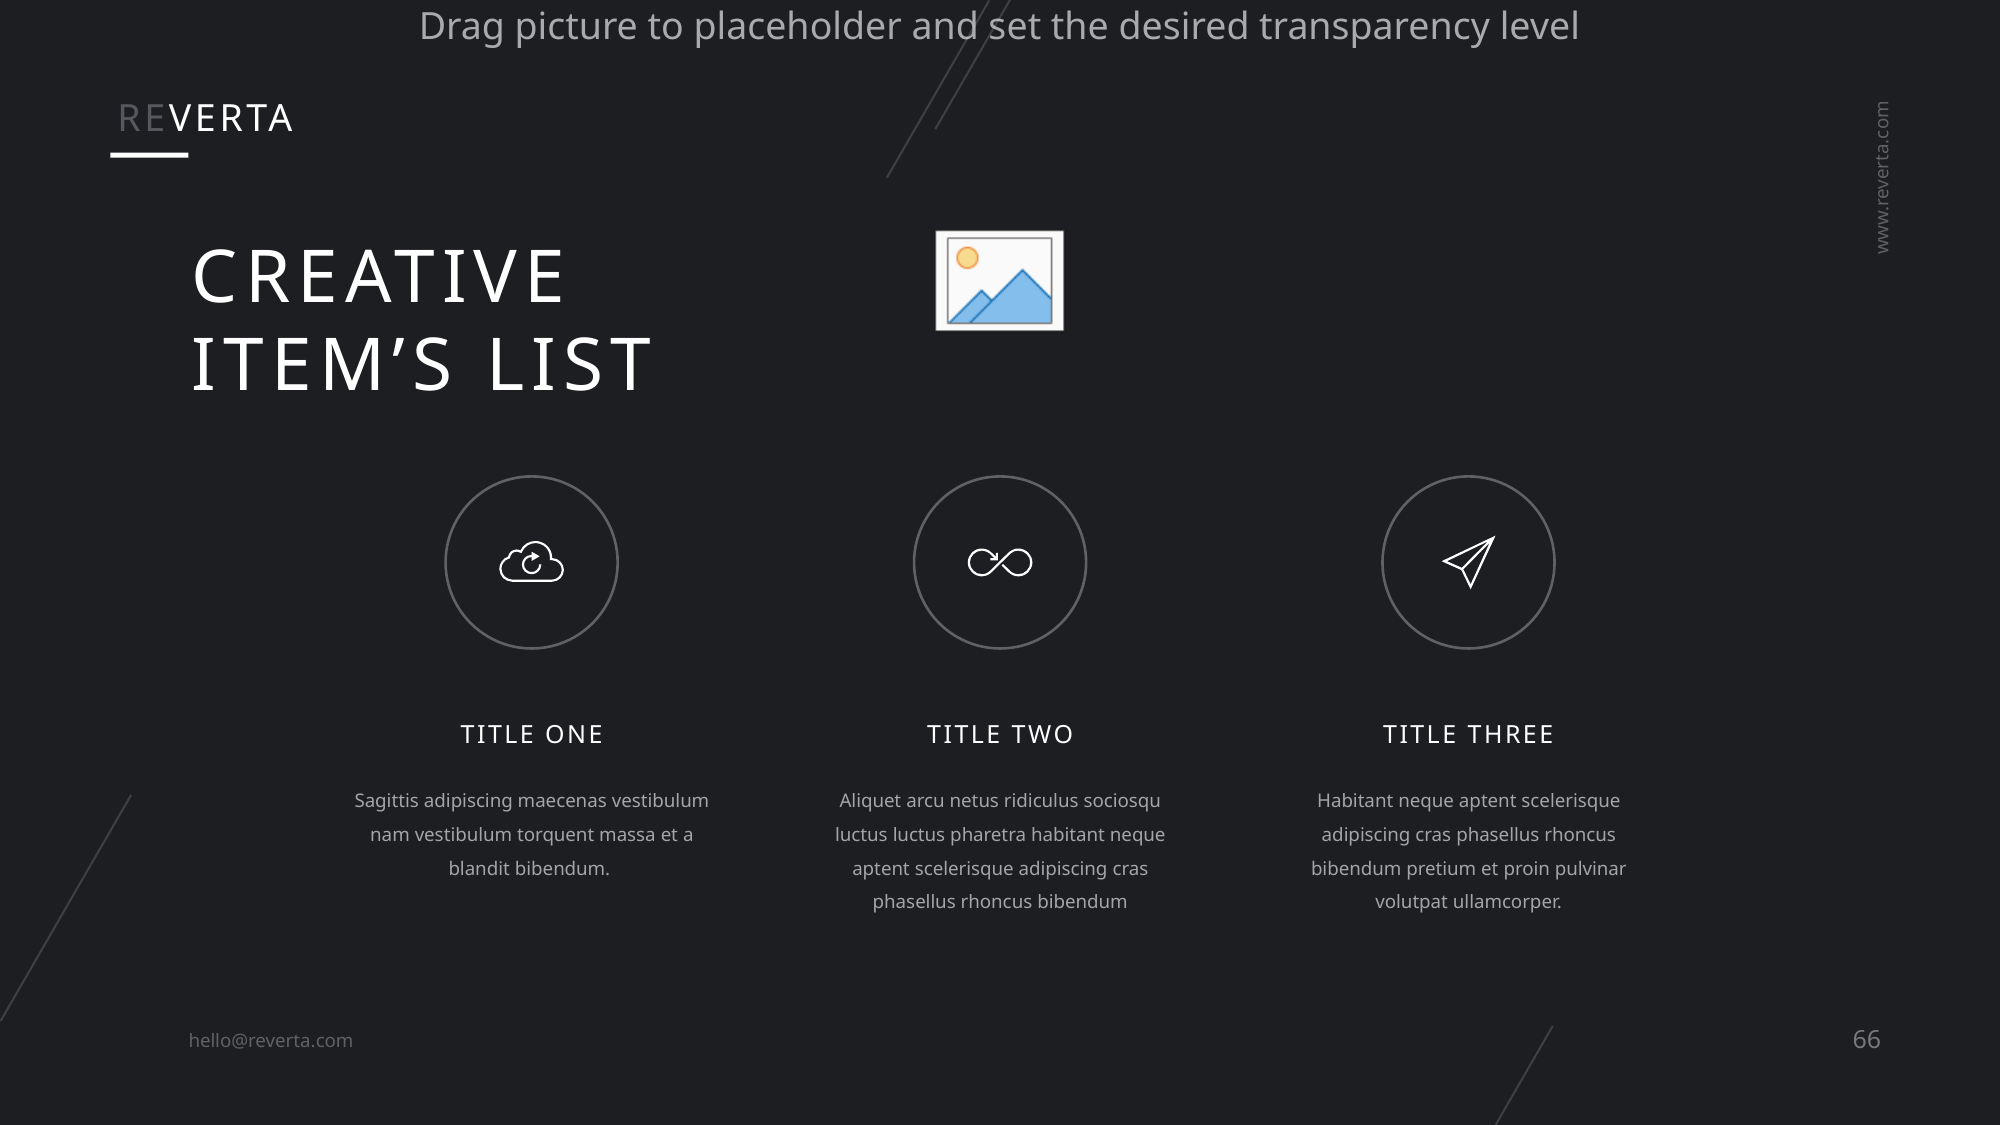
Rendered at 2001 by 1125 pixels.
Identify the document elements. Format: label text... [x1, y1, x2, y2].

text_box Aliquet arcu netus ridiculus sociosqu luctus luctus pharetra habitant neque aptent scelerisque adipiscing cras phasellus rhoncus bibendum [807, 773, 1193, 982]
text_box [445, 563, 618, 649]
text_box [1001, 563, 1033, 577]
text_box Sagittis adipiscing maecenas vestibulum nam vestibulum torquent massa et a blandit bibendum. [339, 773, 725, 982]
text_box Title two [807, 709, 1193, 748]
text_box Title three [1276, 709, 1662, 748]
text_box hello@reverta.com [184, 1025, 358, 1056]
text_box [499, 563, 564, 582]
text_box [967, 563, 1001, 577]
text_box [1445, 563, 1483, 590]
text_box [1382, 563, 1555, 649]
picture [0, 0, 2000, 563]
text_box Habitant neque aptent scelerisque adipiscing cras phasellus rhoncus bibendum pretium et proin pulvinar volutpat ullamcorper. [1276, 773, 1662, 982]
text_box [914, 563, 1087, 649]
slide_number 66 [1819, 1016, 1896, 1064]
text_box Title one [339, 709, 725, 748]
